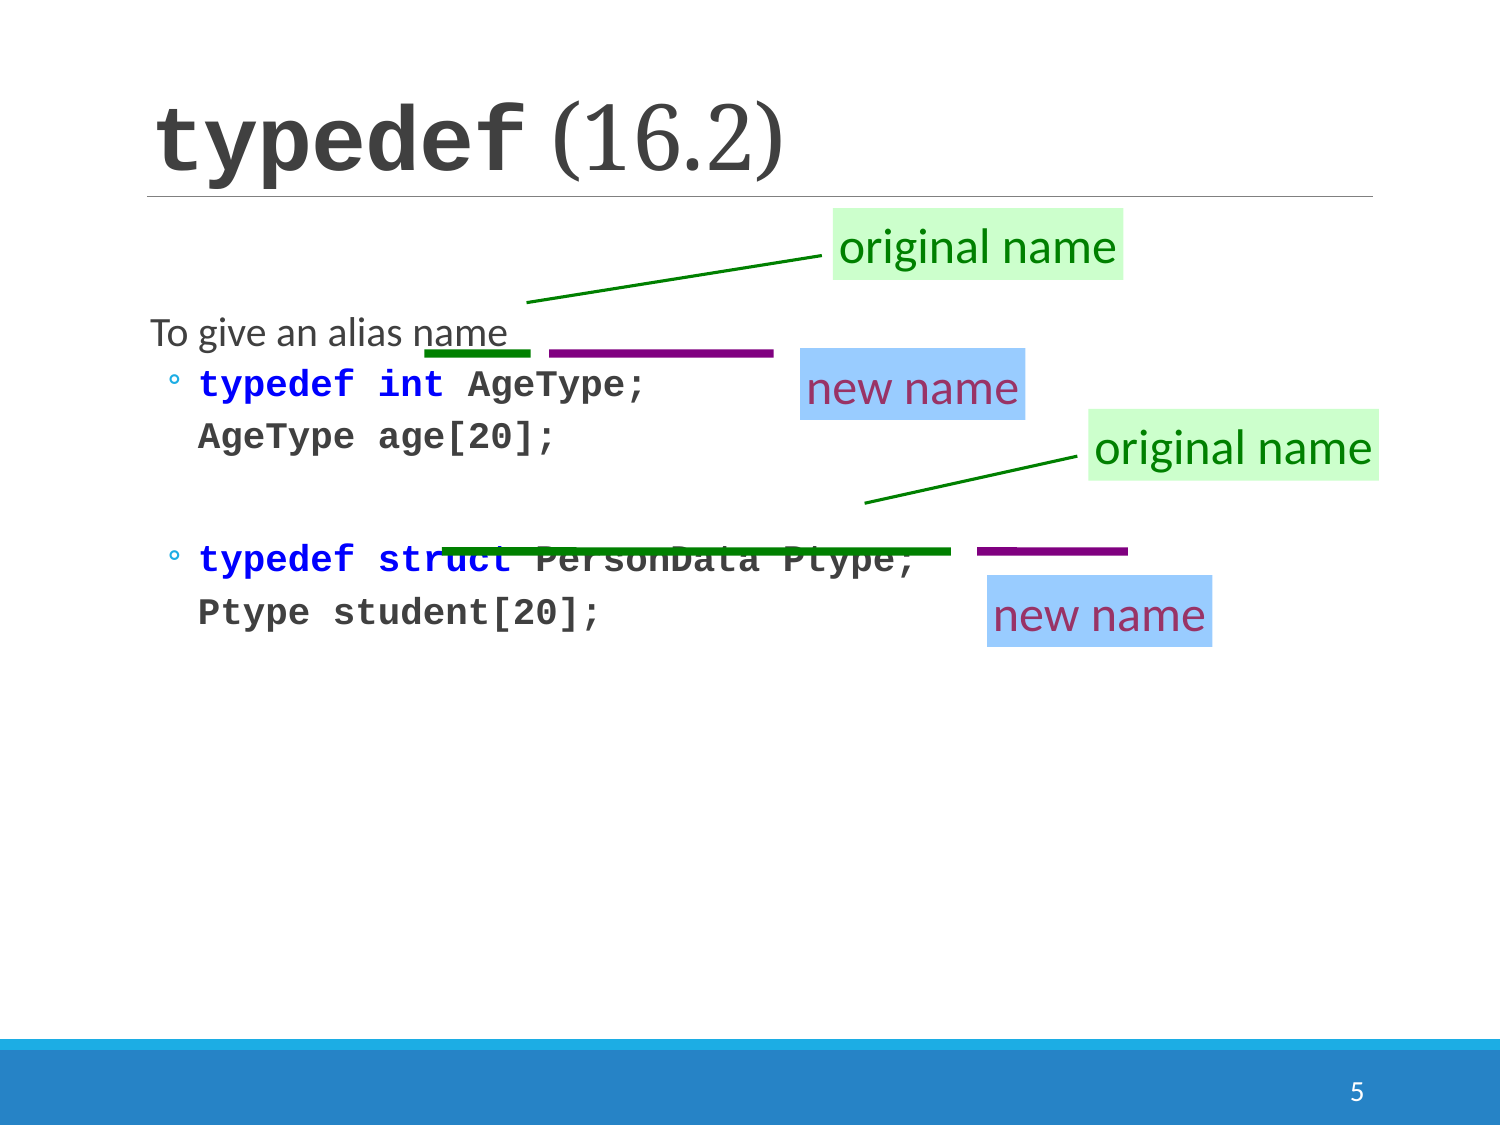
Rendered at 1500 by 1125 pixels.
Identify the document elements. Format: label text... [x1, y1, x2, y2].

title typedef (16.2) [135, 47, 1373, 197]
text_box new name [987, 575, 1213, 647]
list To give an alias name typedef int AgeType; AgeType age[20]; typedef struct PersonData Ptype; Ptype student[20]; [135, 302, 1373, 963]
text_box original name [1088, 408, 1379, 481]
text_box new name [800, 348, 1026, 420]
slide_number 5 [1218, 1059, 1380, 1120]
text_box original name [832, 208, 1124, 280]
